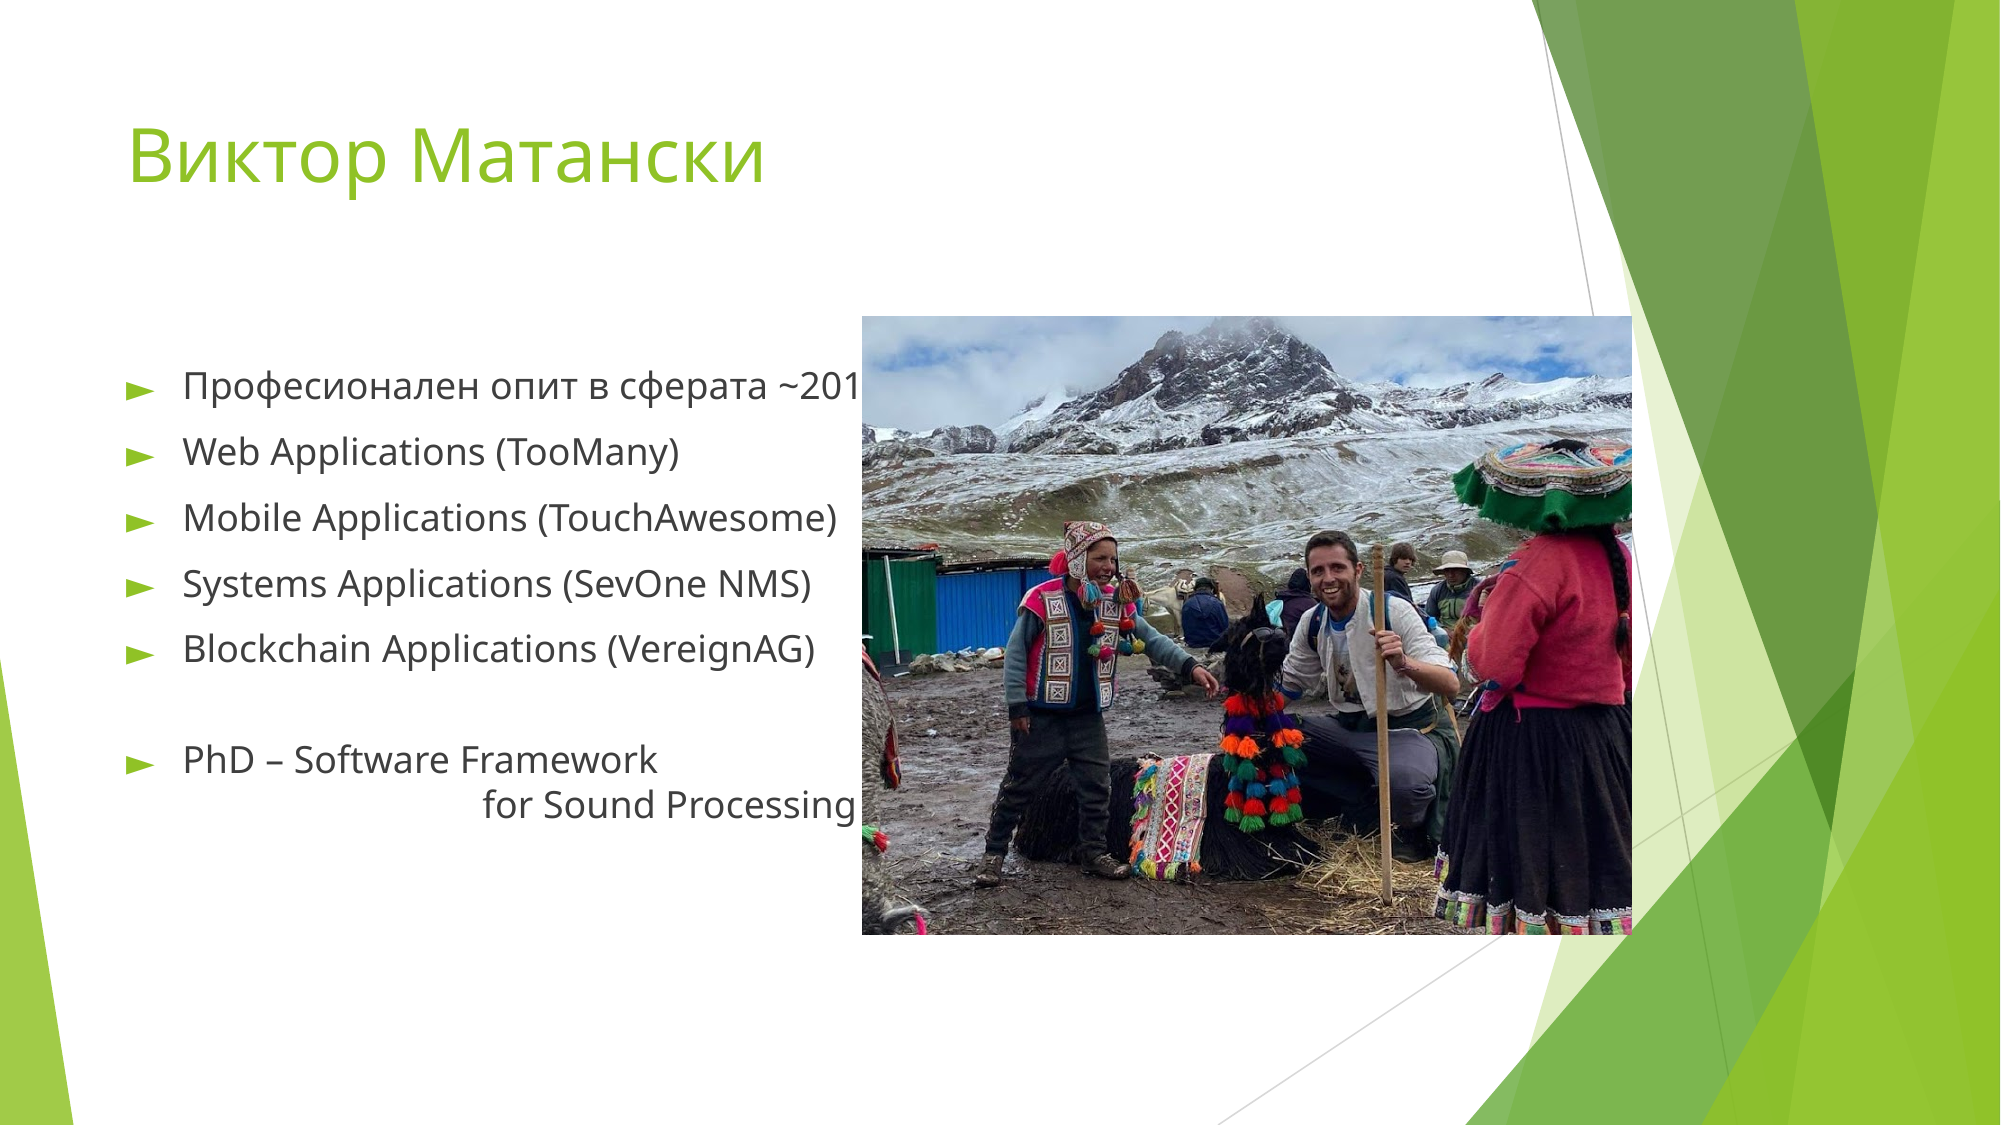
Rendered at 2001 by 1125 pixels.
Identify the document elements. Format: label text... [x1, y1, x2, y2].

list Професионален опит в сферата ~2011 Web Applications (TooMany) Mobile Applications (TouchAwesome) Systems Applications (SevOne NMS) Blockchain Applications (VereignAG) PhD – Software Framework for Sound Processing [111, 354, 1522, 992]
title Виктор Матански [111, 99, 1522, 317]
picture [862, 316, 1632, 935]
